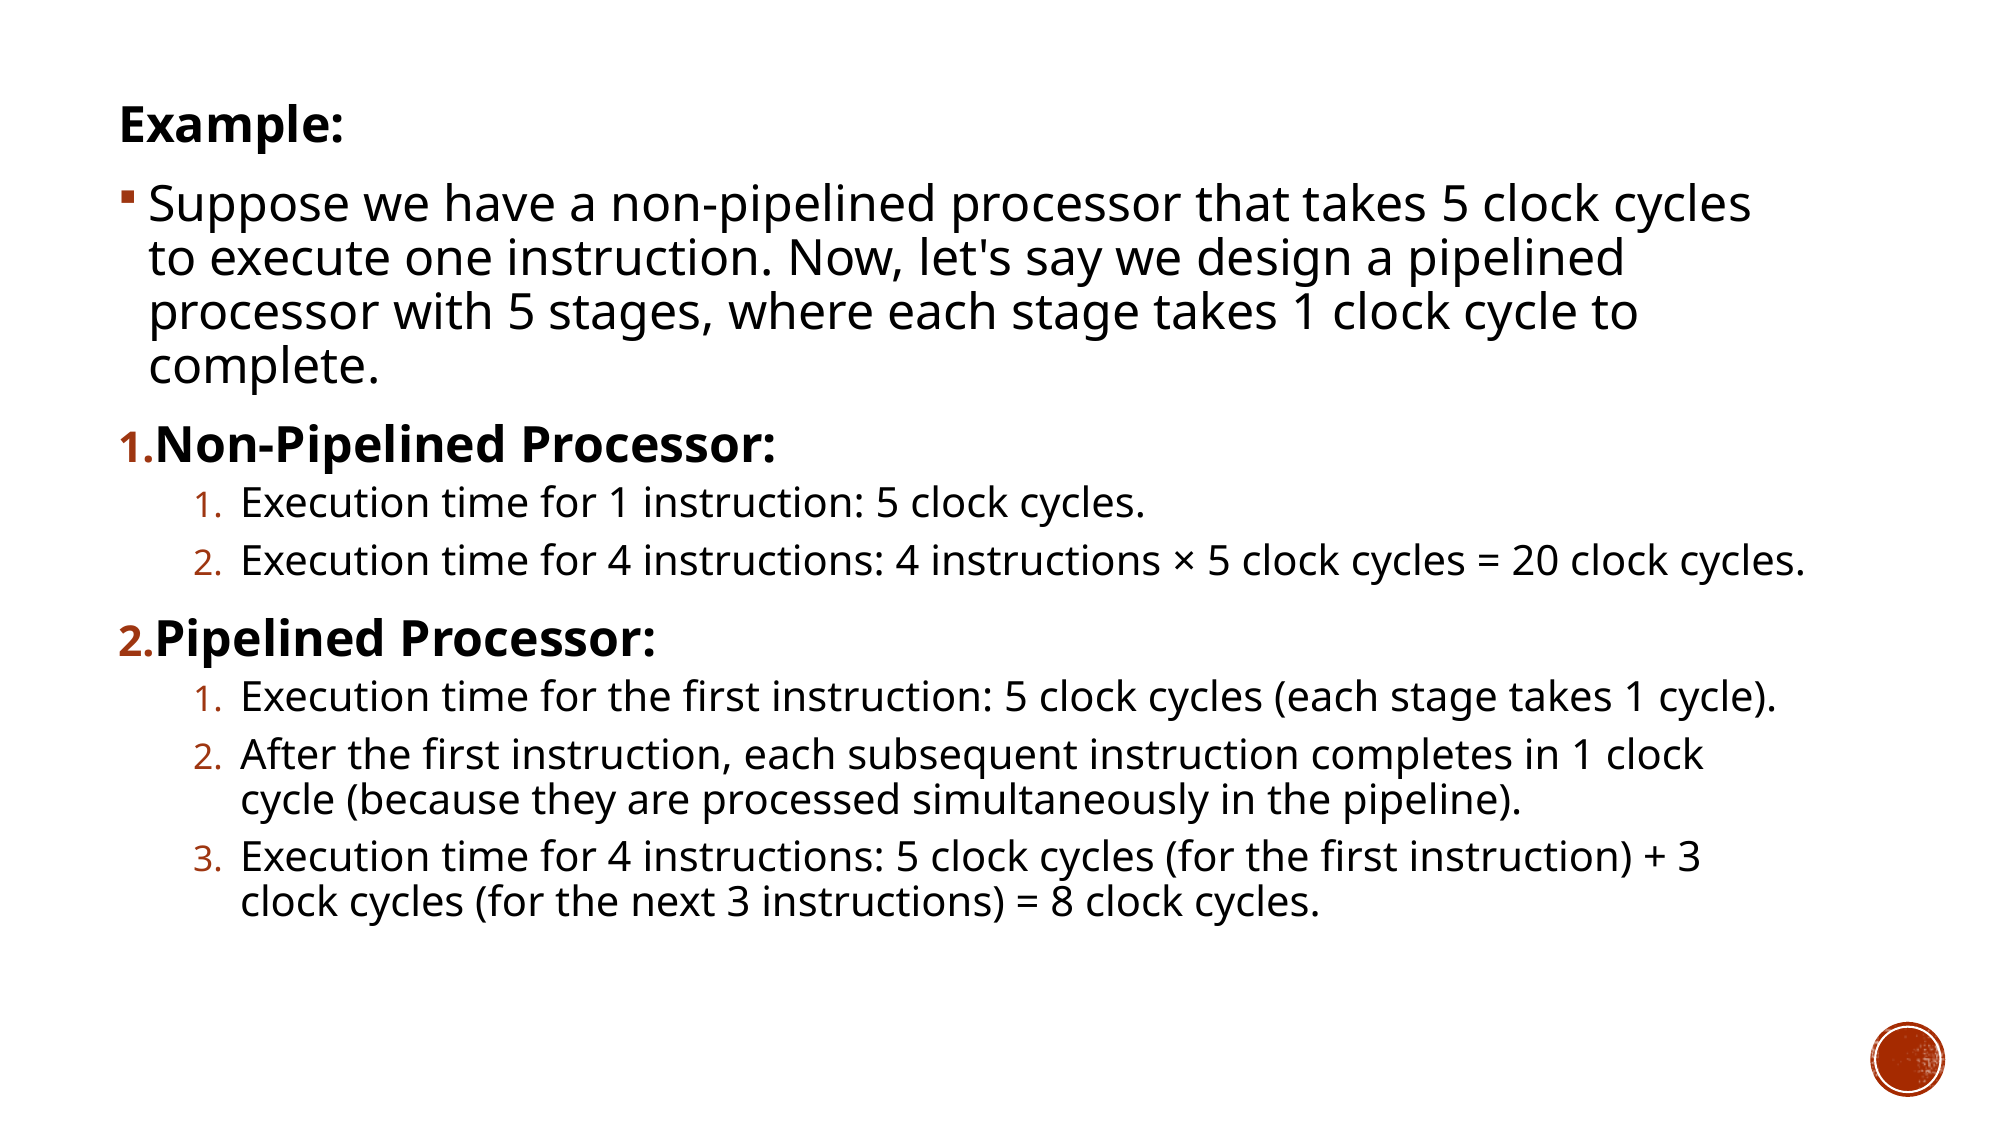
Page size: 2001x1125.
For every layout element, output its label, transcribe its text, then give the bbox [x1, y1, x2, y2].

list Example: Suppose we have a non-pipelined processor that takes 5 clock cycles to execute one instruction. Now, let's say we design a pipelined processor with 5 stages, where each stage takes 1 clock cycle to complete. Non-Pipelined Processor: Execution time for 1 instruction: 5 clock cycles. Execution time for 4 instructions: 4 instructions × 5 clock cycles = 20 clock cycles. Pipelined Processor: Execution time for the first instruction: 5 clock cycles (each stage takes 1 cycle). After the first instruction, each subsequent instruction completes in 1 clock cycle (because they are processed simultaneously in the pipeline). Execution time for 4 instructions: 5 clock cycles (for the first instruction) + 3 clock cycles (for the next 3 instructions) = 8 clock cycles. [103, 91, 1826, 1013]
